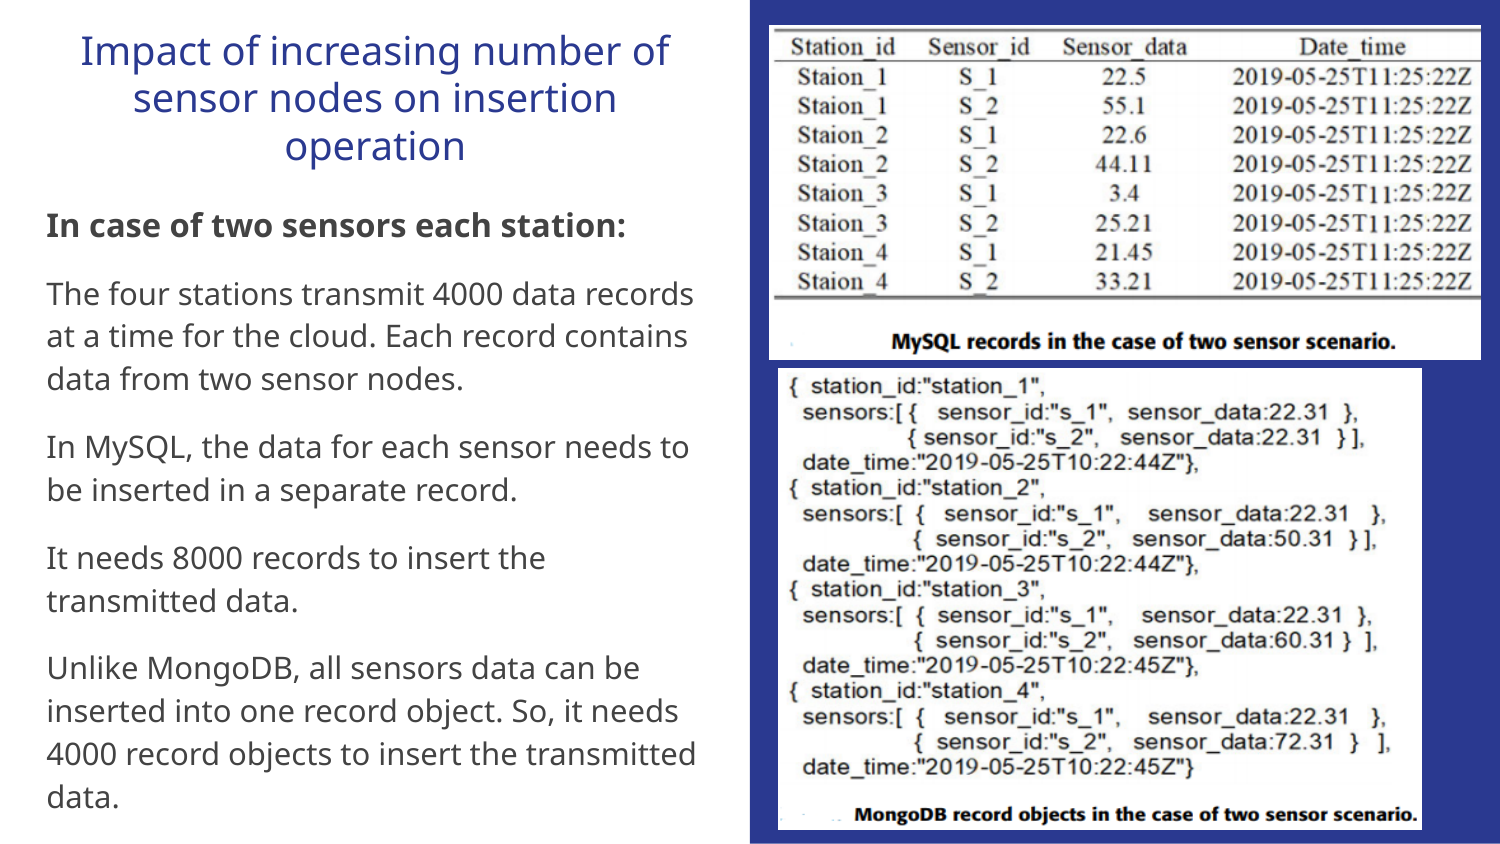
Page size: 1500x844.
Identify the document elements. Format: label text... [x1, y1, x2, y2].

subtitle In case of two sensors each station: The four stations transmit 4000 data records at a time for the cloud. Each record contains data from two sensor nodes. In MySQL, the data for each sensor needs to be inserted in a separate record. It needs 8000 records to insert the transmitted data. Unlike MongoDB, all sensors data can be inserted into one record object. So, it needs 4000 record objects to insert the transmitted data. [31, 183, 718, 830]
picture [777, 368, 1423, 830]
title Impact of increasing number of sensor nodes on insertion operation [43, 71, 708, 183]
picture [769, 24, 1481, 360]
